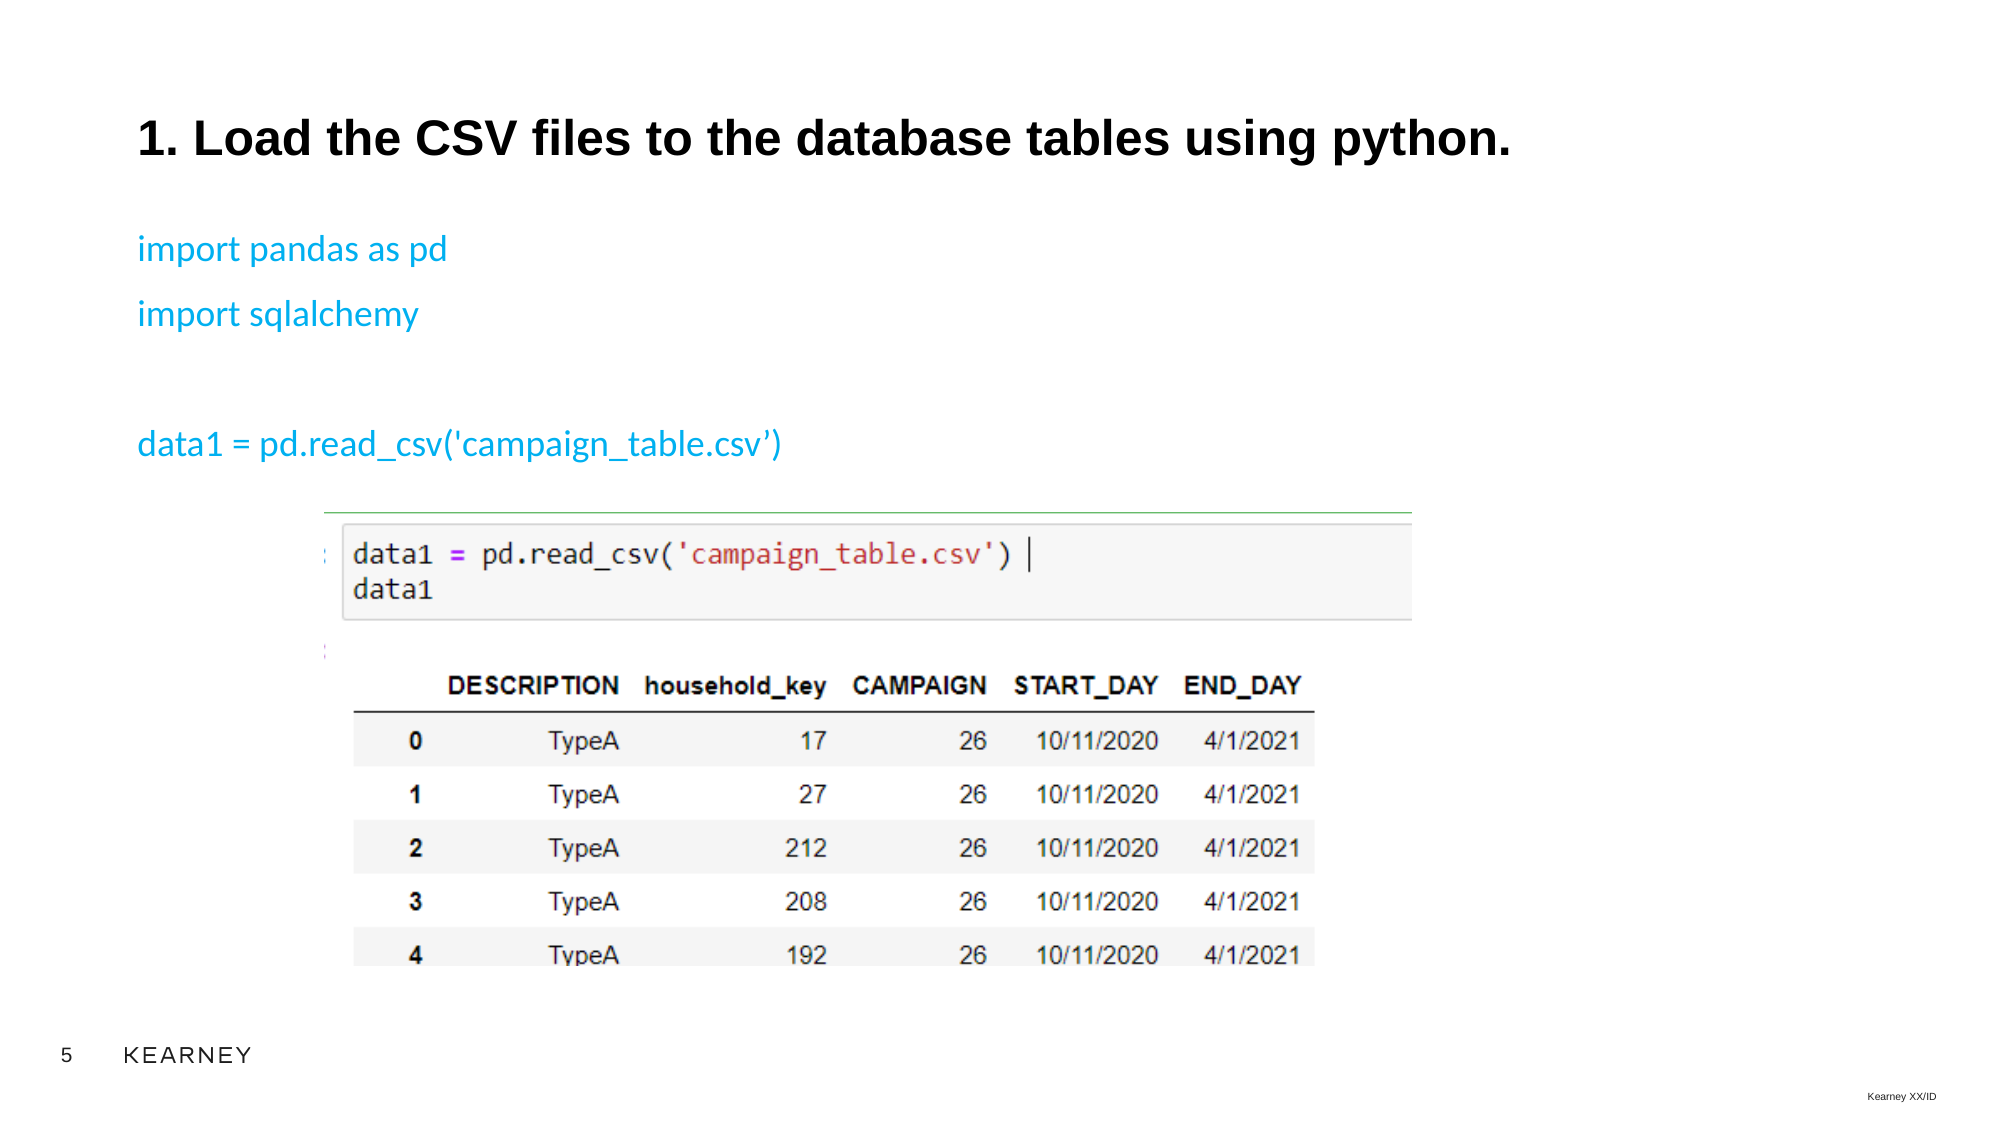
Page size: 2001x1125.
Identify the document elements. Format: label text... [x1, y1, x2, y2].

list 1. Load the CSV files to the database tables using python. import pandas as pd import sqlalchemy data1 = pd.read_csv('campaign_table.csv’) [137, 112, 1925, 980]
picture [324, 512, 1412, 966]
